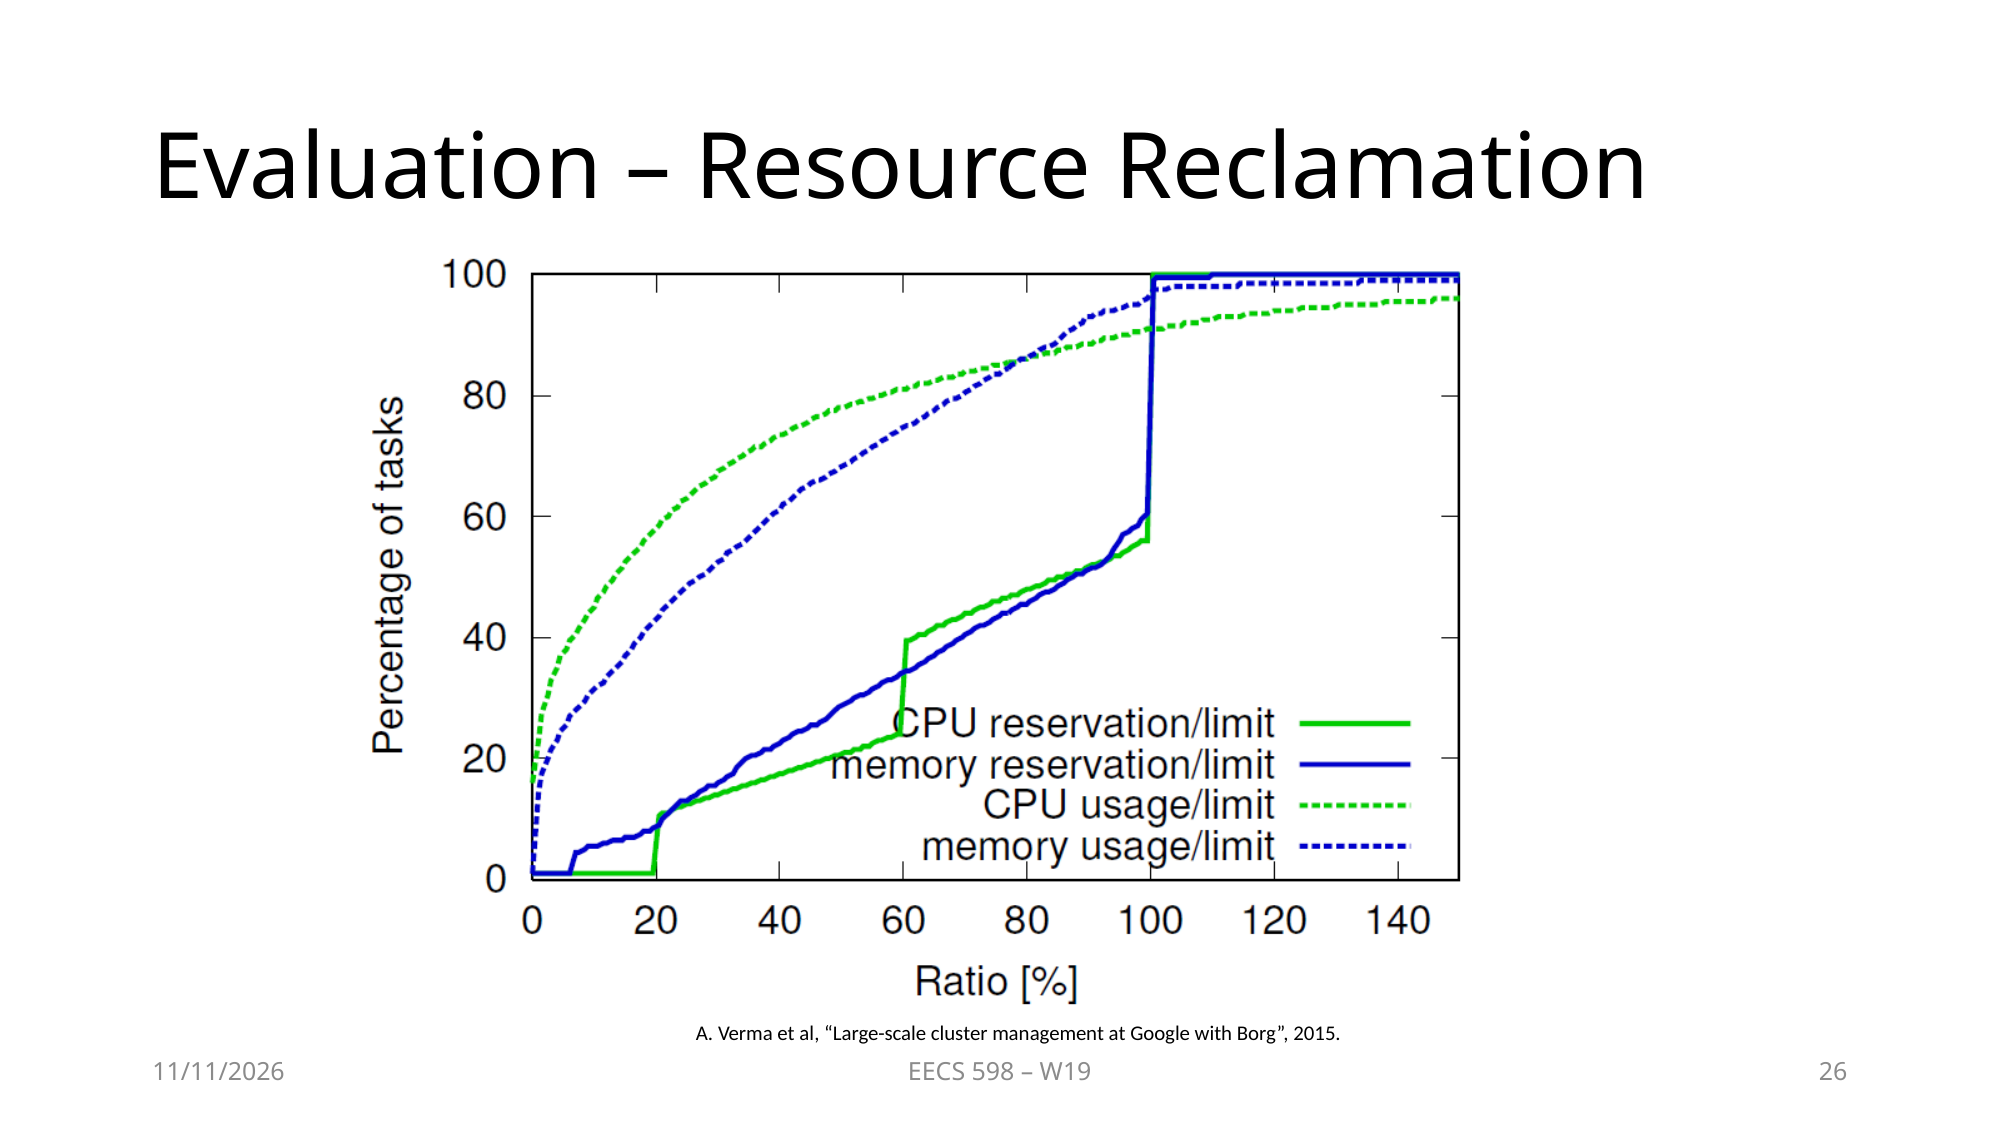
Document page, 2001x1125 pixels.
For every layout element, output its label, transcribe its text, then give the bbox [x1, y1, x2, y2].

picture [361, 244, 1484, 1013]
footer EECS 598 – W19 [662, 1042, 1338, 1103]
title Evaluation – Resource Reclamation [137, 59, 1863, 278]
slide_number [137, 1042, 588, 1103]
slide_number 26 [1412, 1042, 1863, 1103]
text_box A. Verma et al, “Large-scale cluster management at Google with Borg”, 2015. [681, 1013, 1357, 1053]
